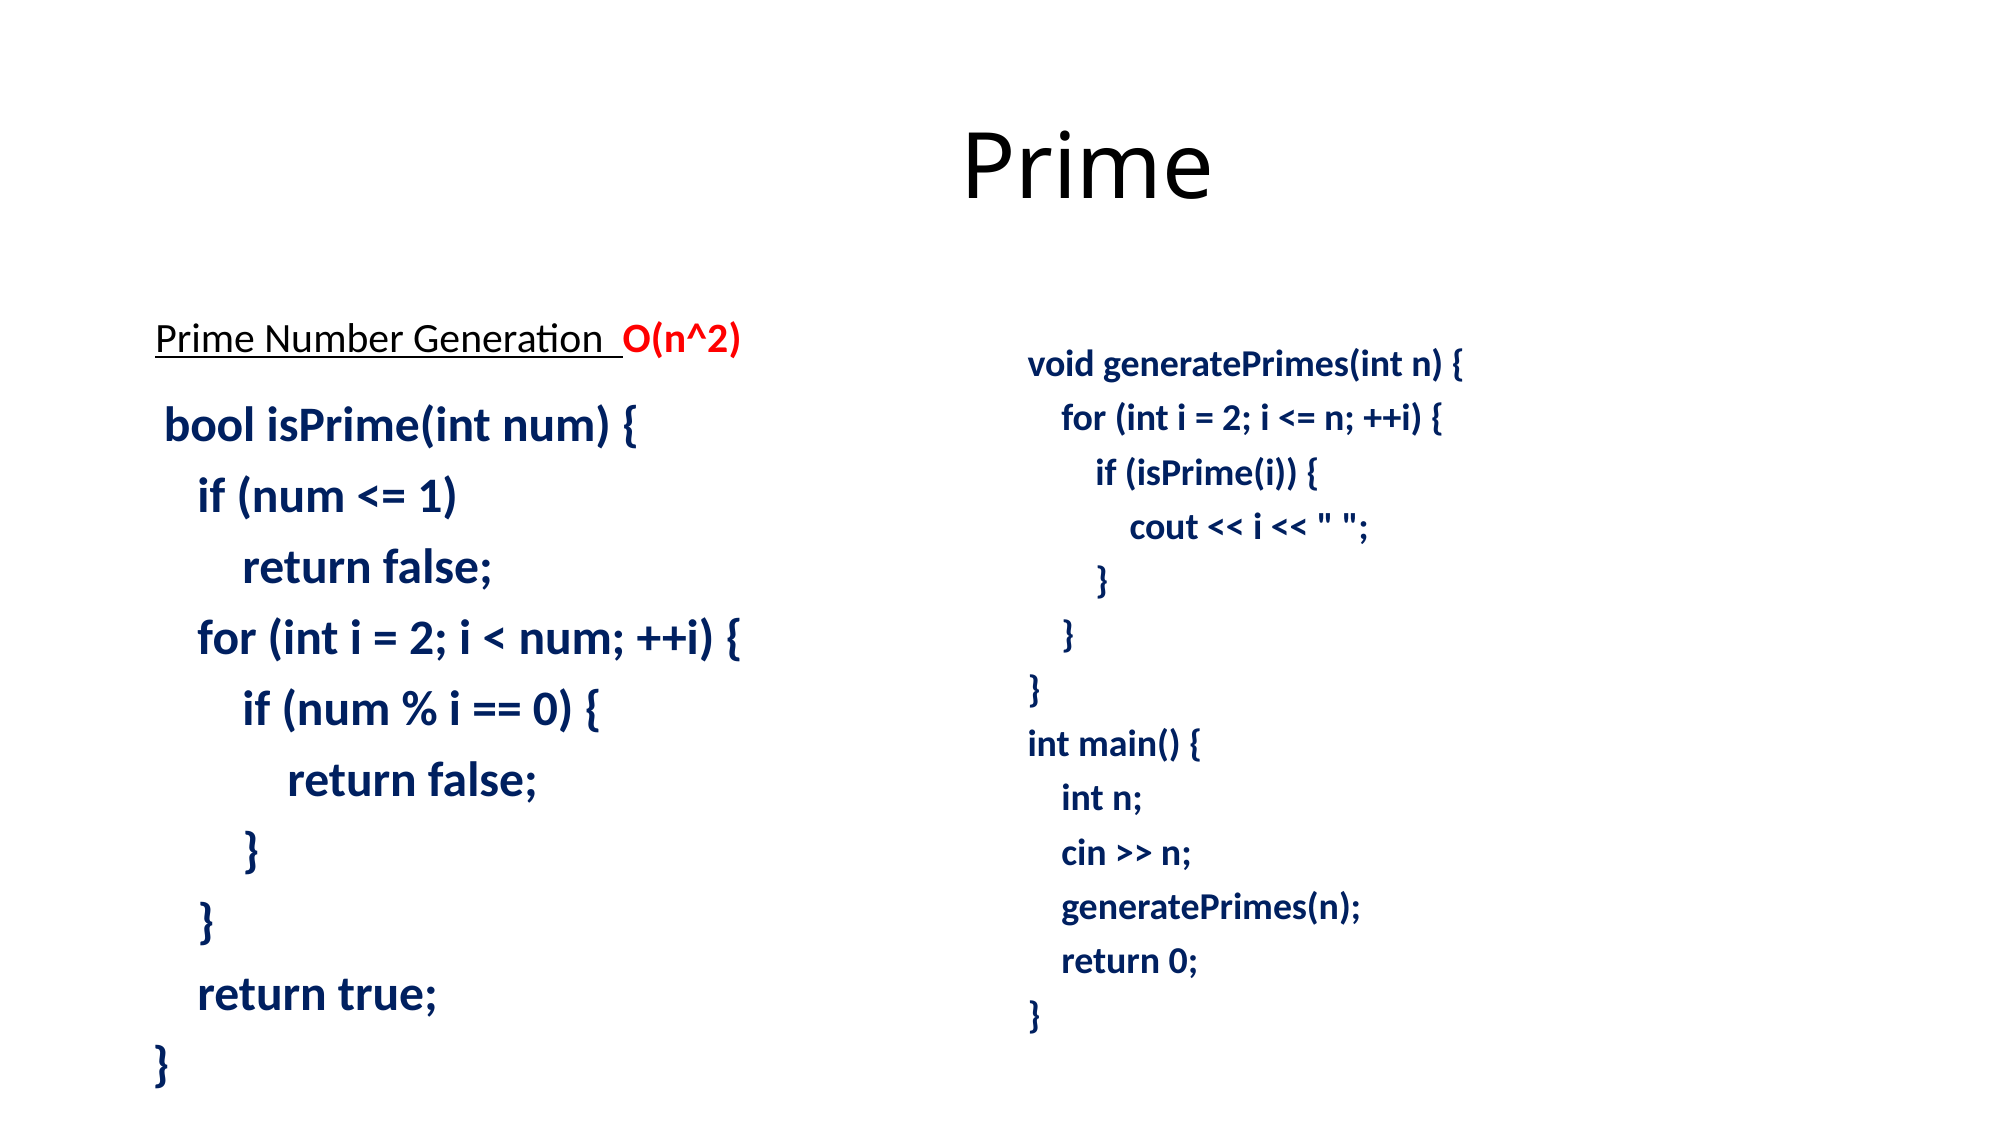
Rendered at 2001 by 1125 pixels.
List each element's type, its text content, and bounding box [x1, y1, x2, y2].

list bool isPrime(int num) { if (num <= 1) return false; for (int i = 2; i < num; ++i) { if (num % i == 0) { return false; } } return true; } [137, 390, 988, 1105]
list void generatePrimes(int n) { for (int i = 2; i <= n; ++i) { if (isPrime(i)) { cout << i << " "; } } } int main() { int n; cin >> n; generatePrimes(n); return 0; } [1012, 336, 1863, 1050]
title Prime [137, 59, 1863, 278]
text_box Prime Number Generation O(n^2) [140, 303, 757, 369]
